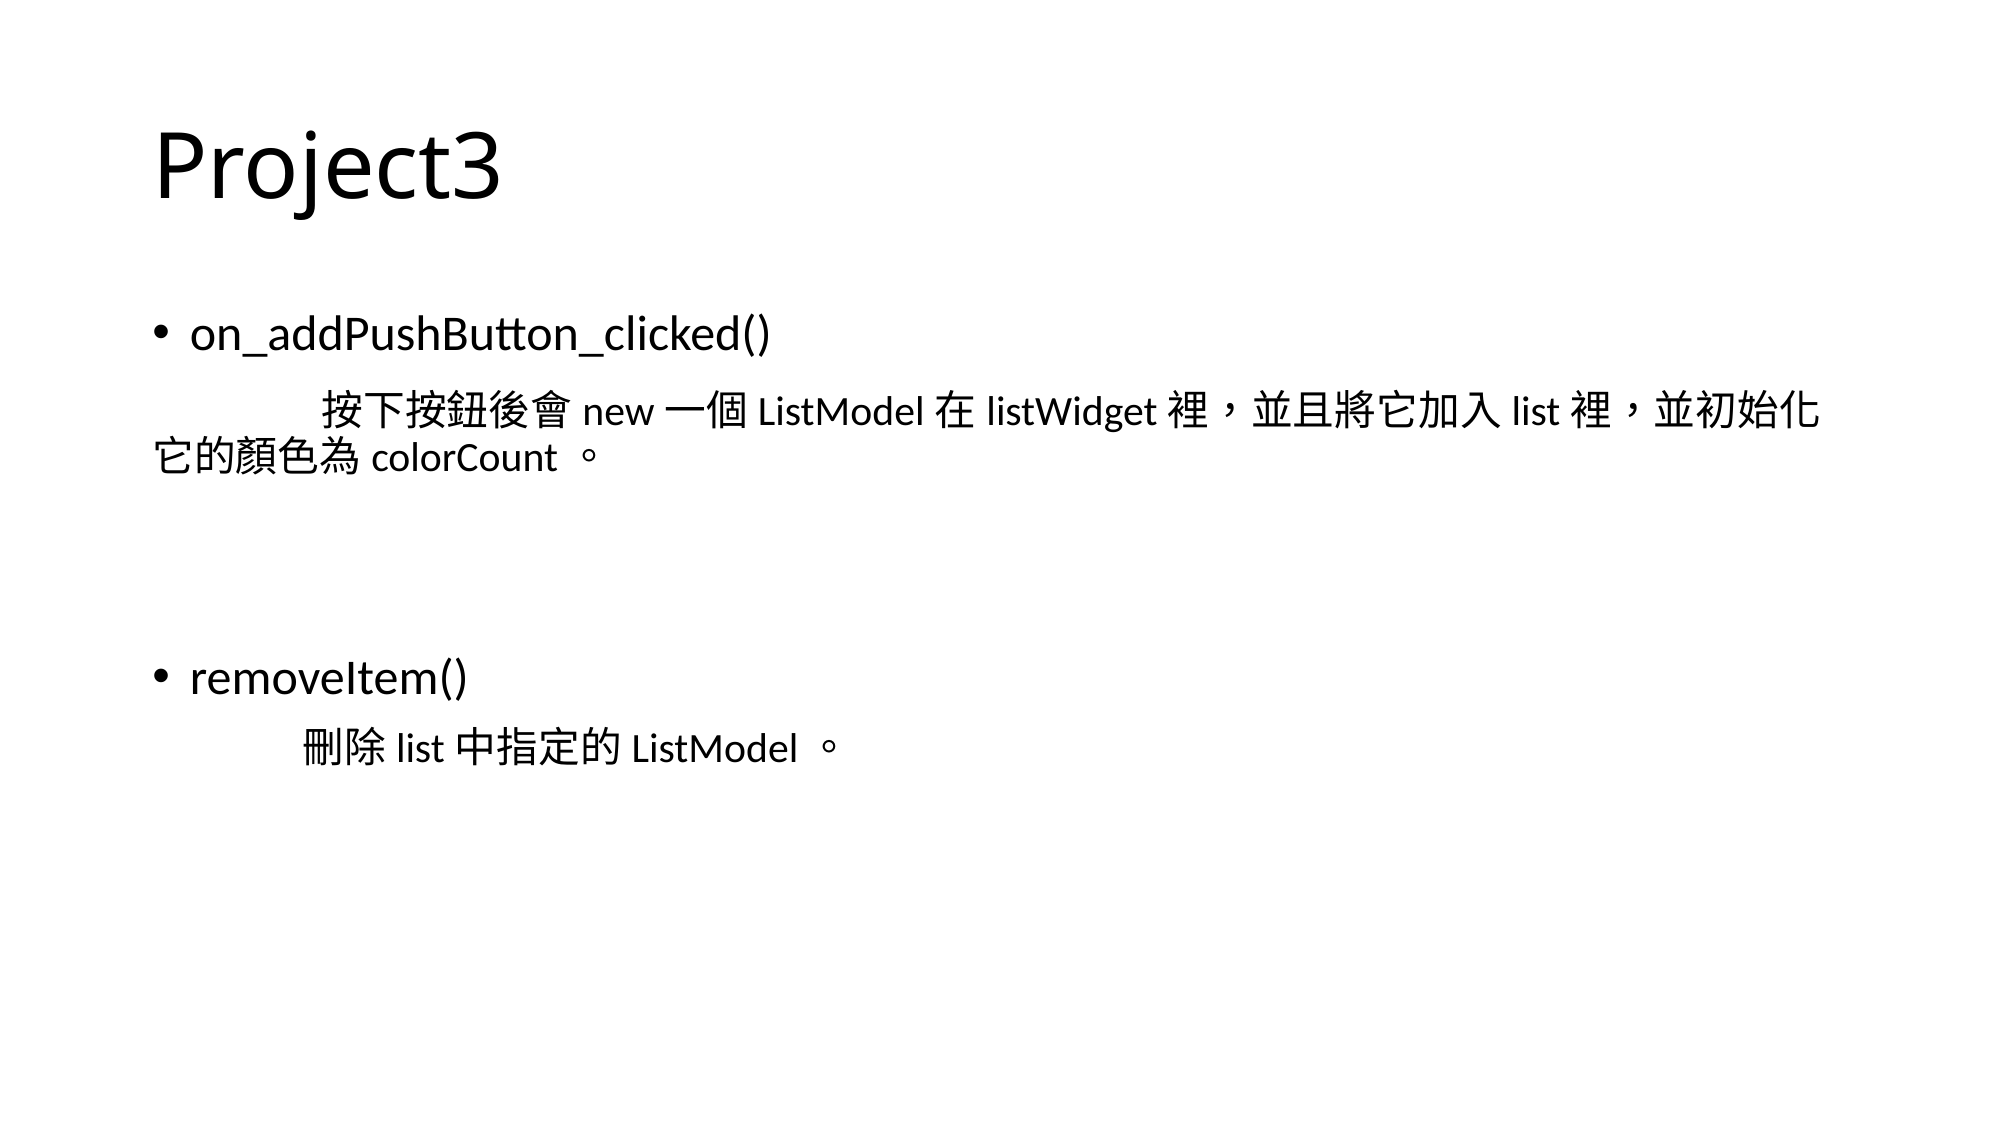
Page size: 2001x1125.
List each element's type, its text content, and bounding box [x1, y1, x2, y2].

title Project3 [137, 59, 1863, 278]
list on_addPushButton_clicked() 按下按鈕後會new一個ListModel在listWidget裡，並且將它加入list裡，並初始化它的顏色為colorCount。 removeItem() 刪除list中指定的ListModel。 [137, 299, 1863, 1014]
